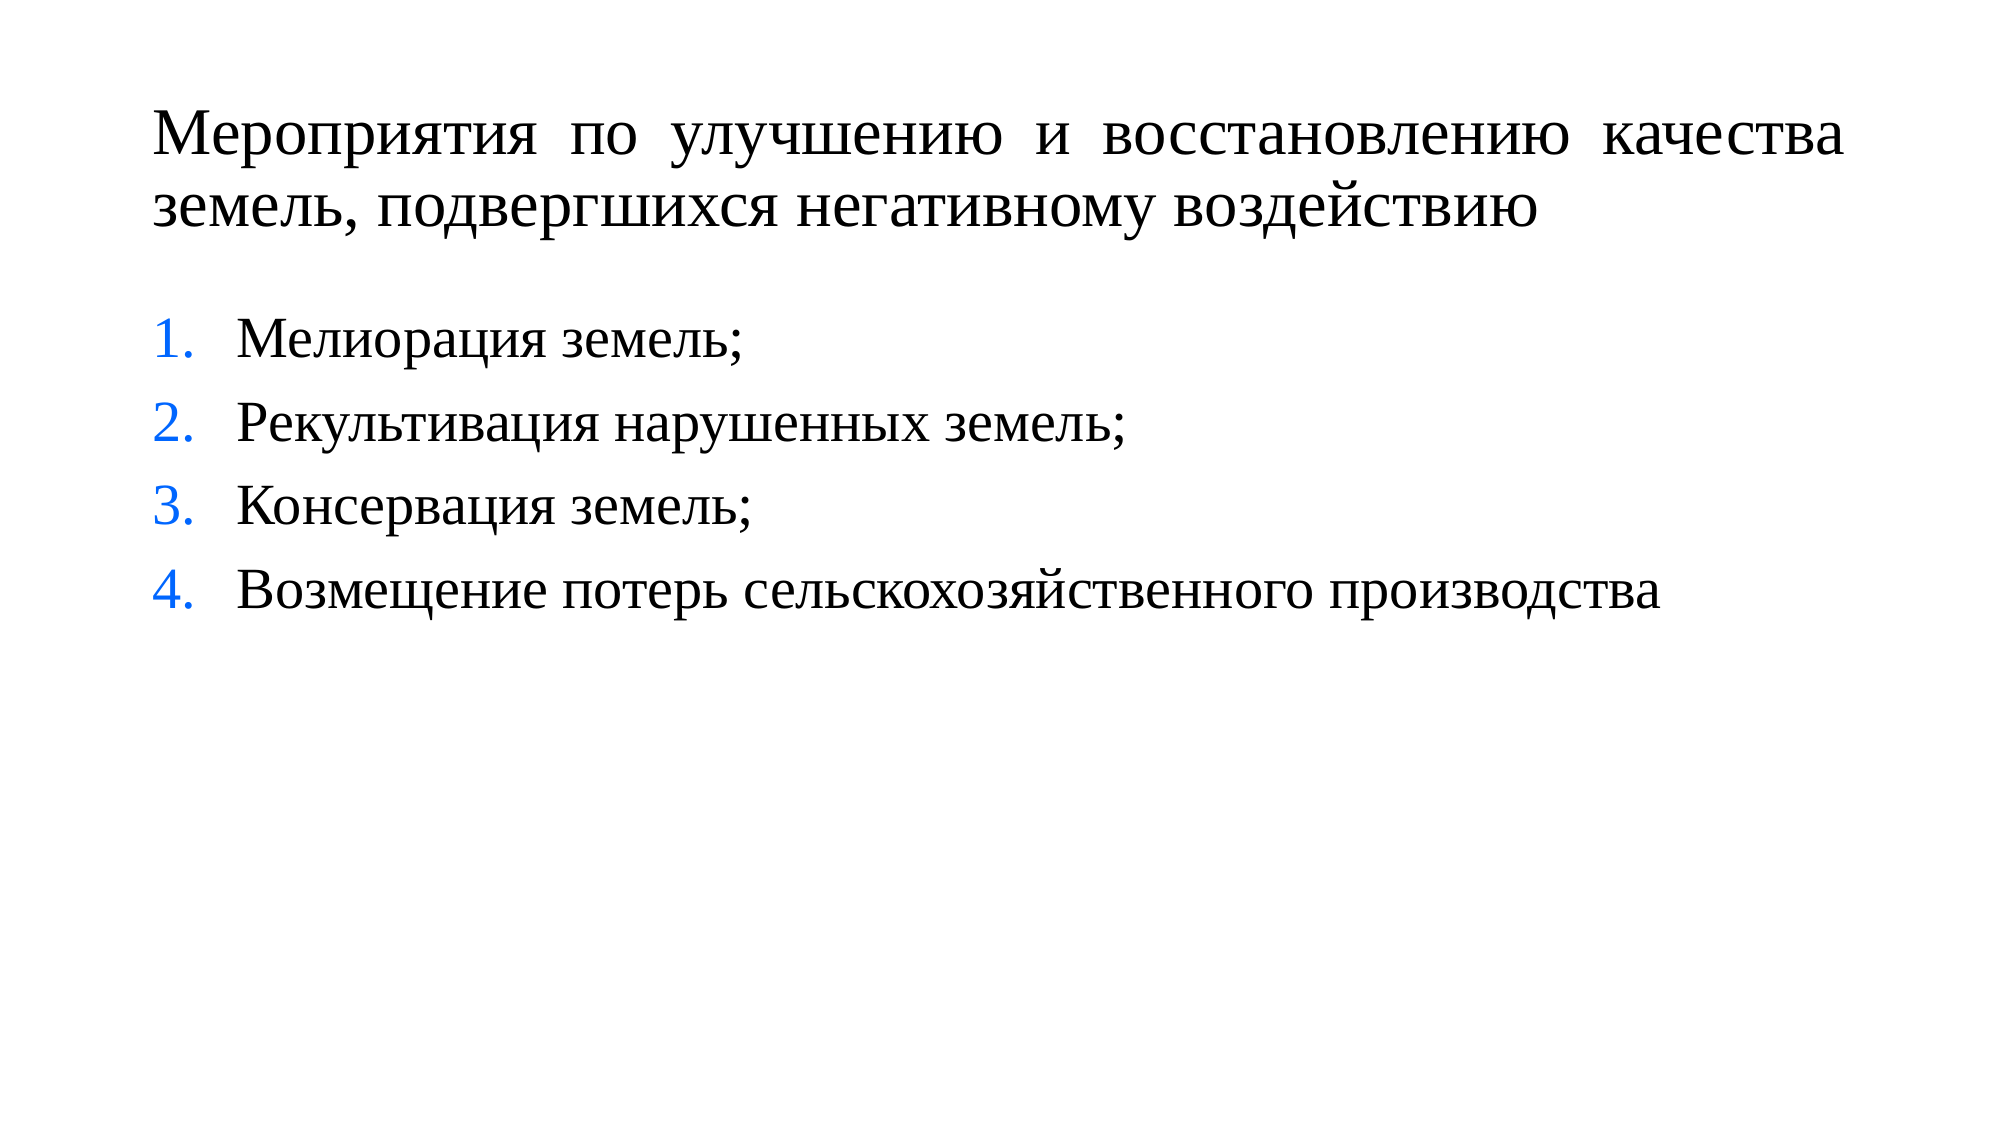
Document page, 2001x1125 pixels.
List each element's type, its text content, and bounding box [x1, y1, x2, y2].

title Мероприятия по улучшению и восстановлению качества земель, подвергшихся негативному воздействию [137, 59, 1863, 278]
list Мелиорация земель; Рекультивация нарушенных земель; Консервация земель; Возмещение потерь сельскохозяйственного производства [137, 299, 1863, 1014]
